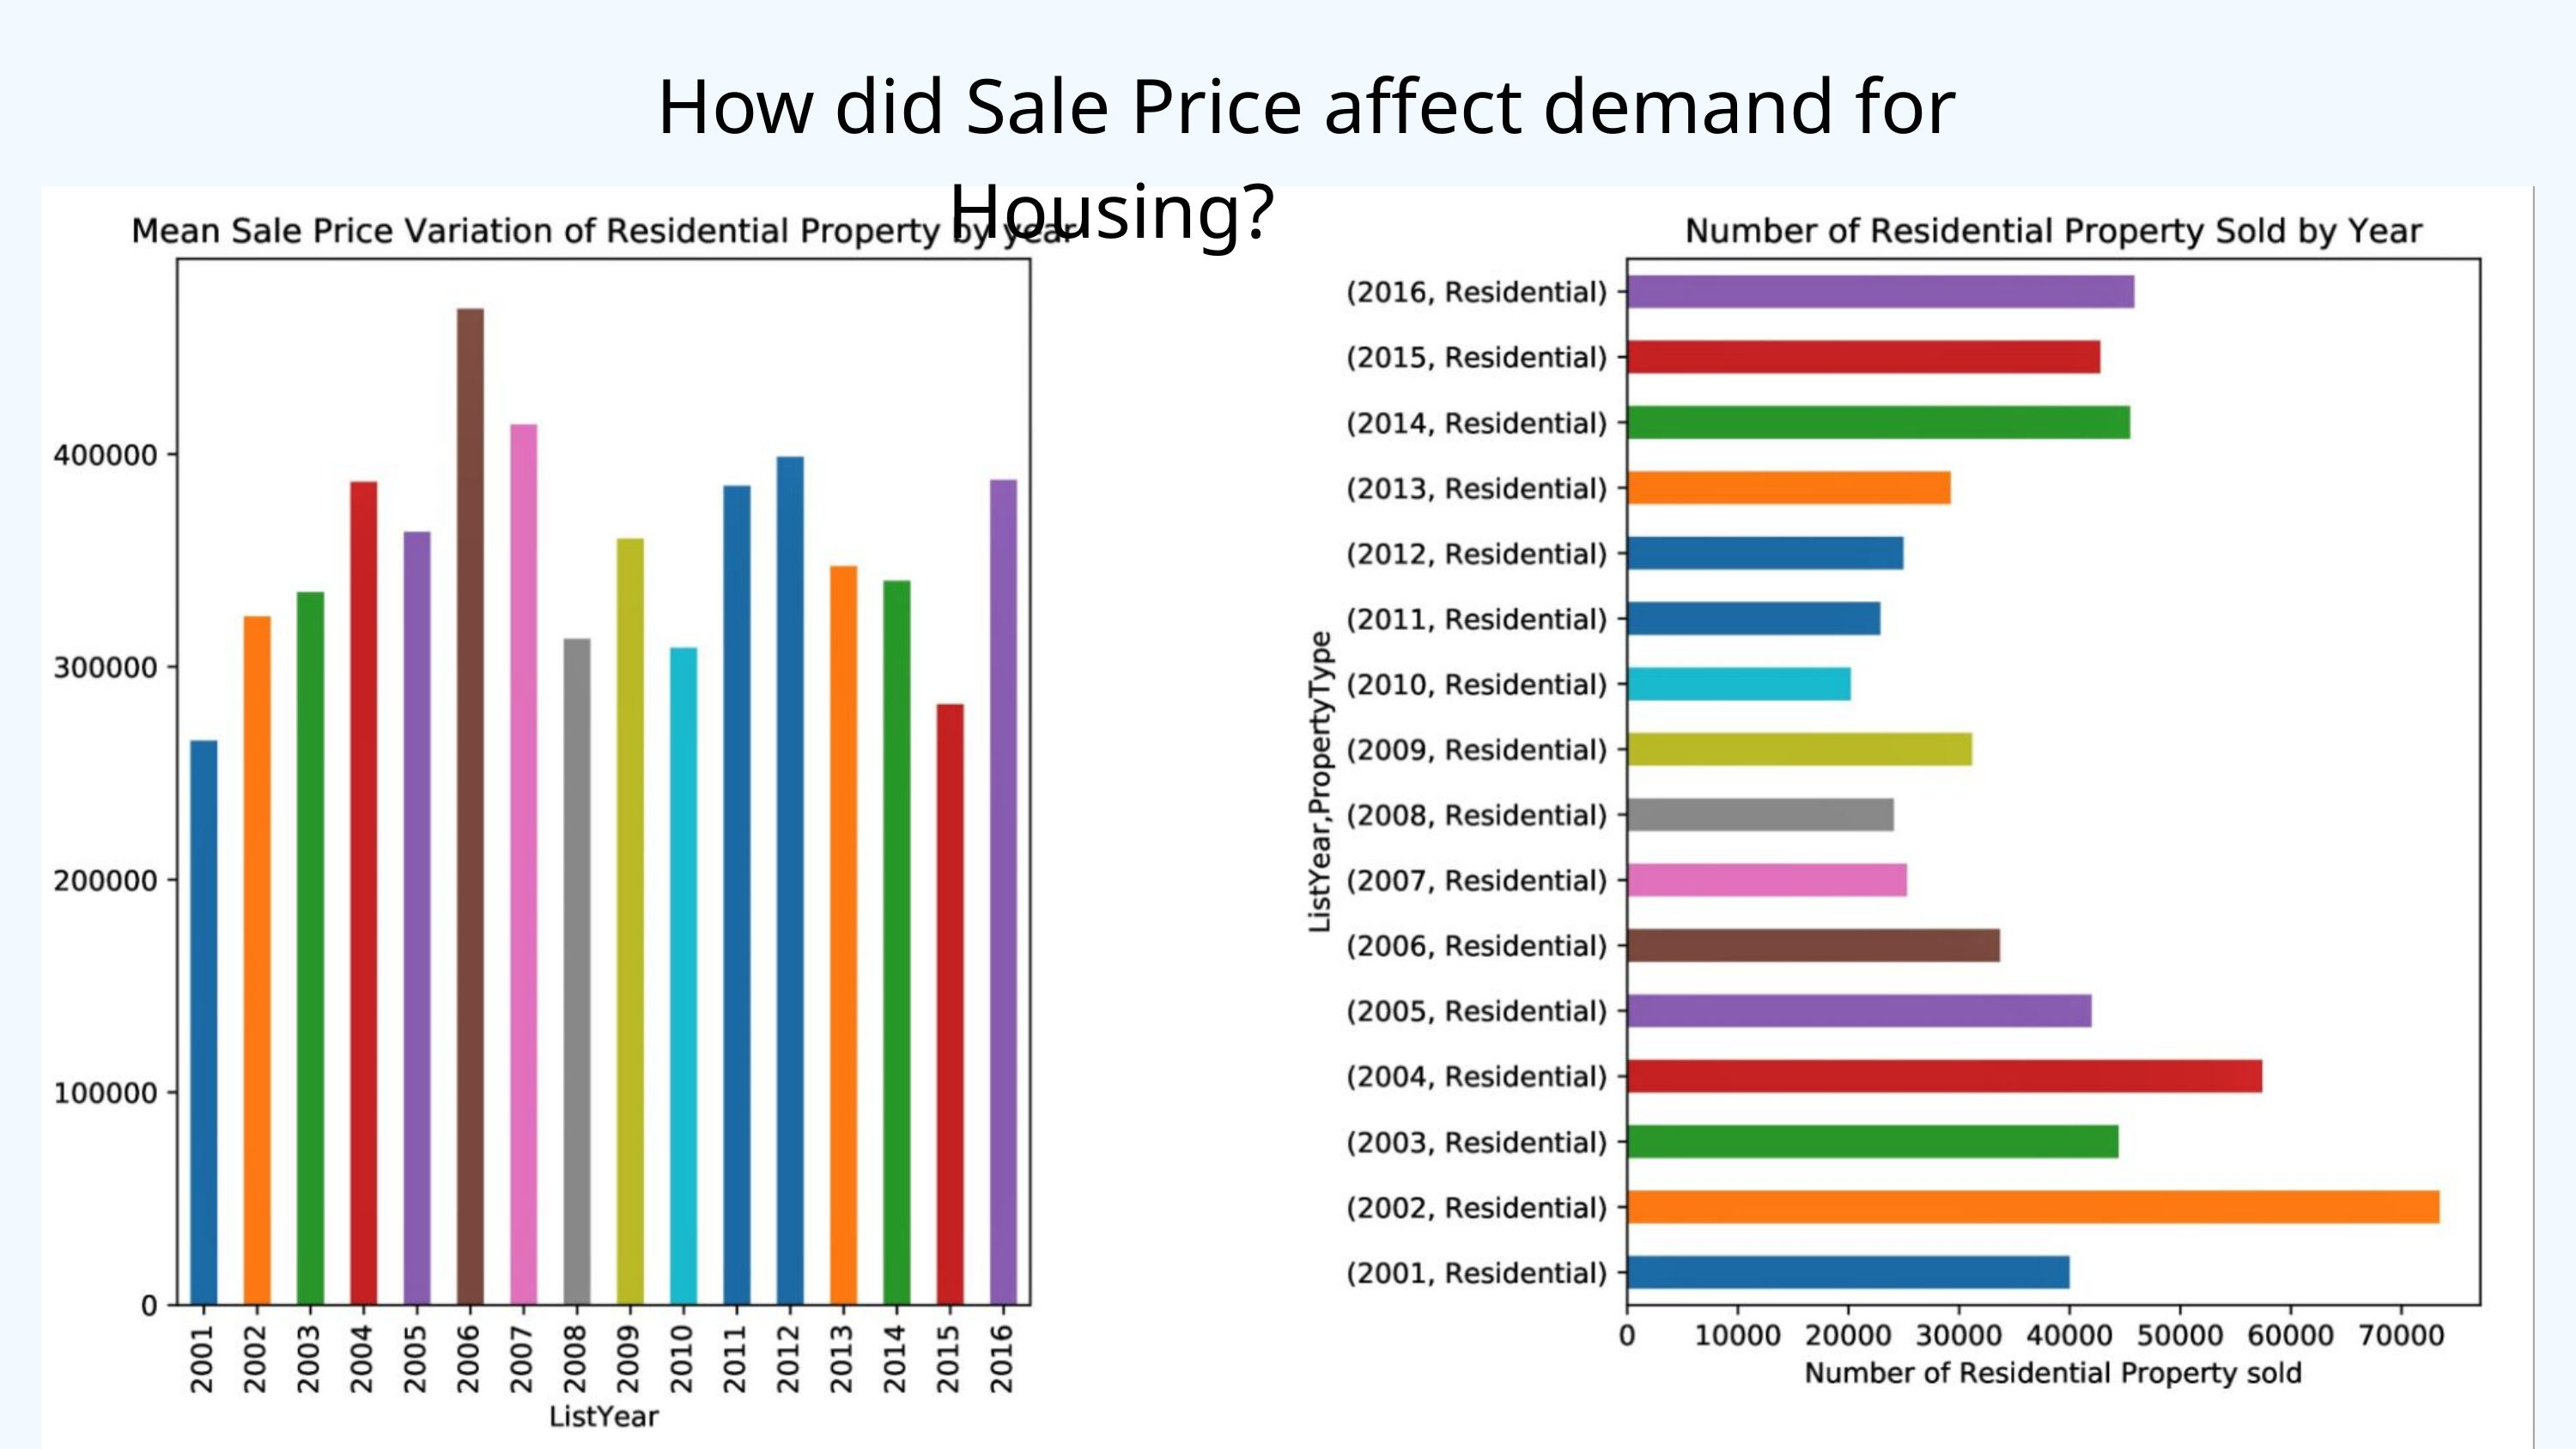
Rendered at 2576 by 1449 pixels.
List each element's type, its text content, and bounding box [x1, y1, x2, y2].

text_box How did Sale Price affect demand for Housing? [144, 43, 2079, 184]
picture [0, 0, 2576, 1449]
